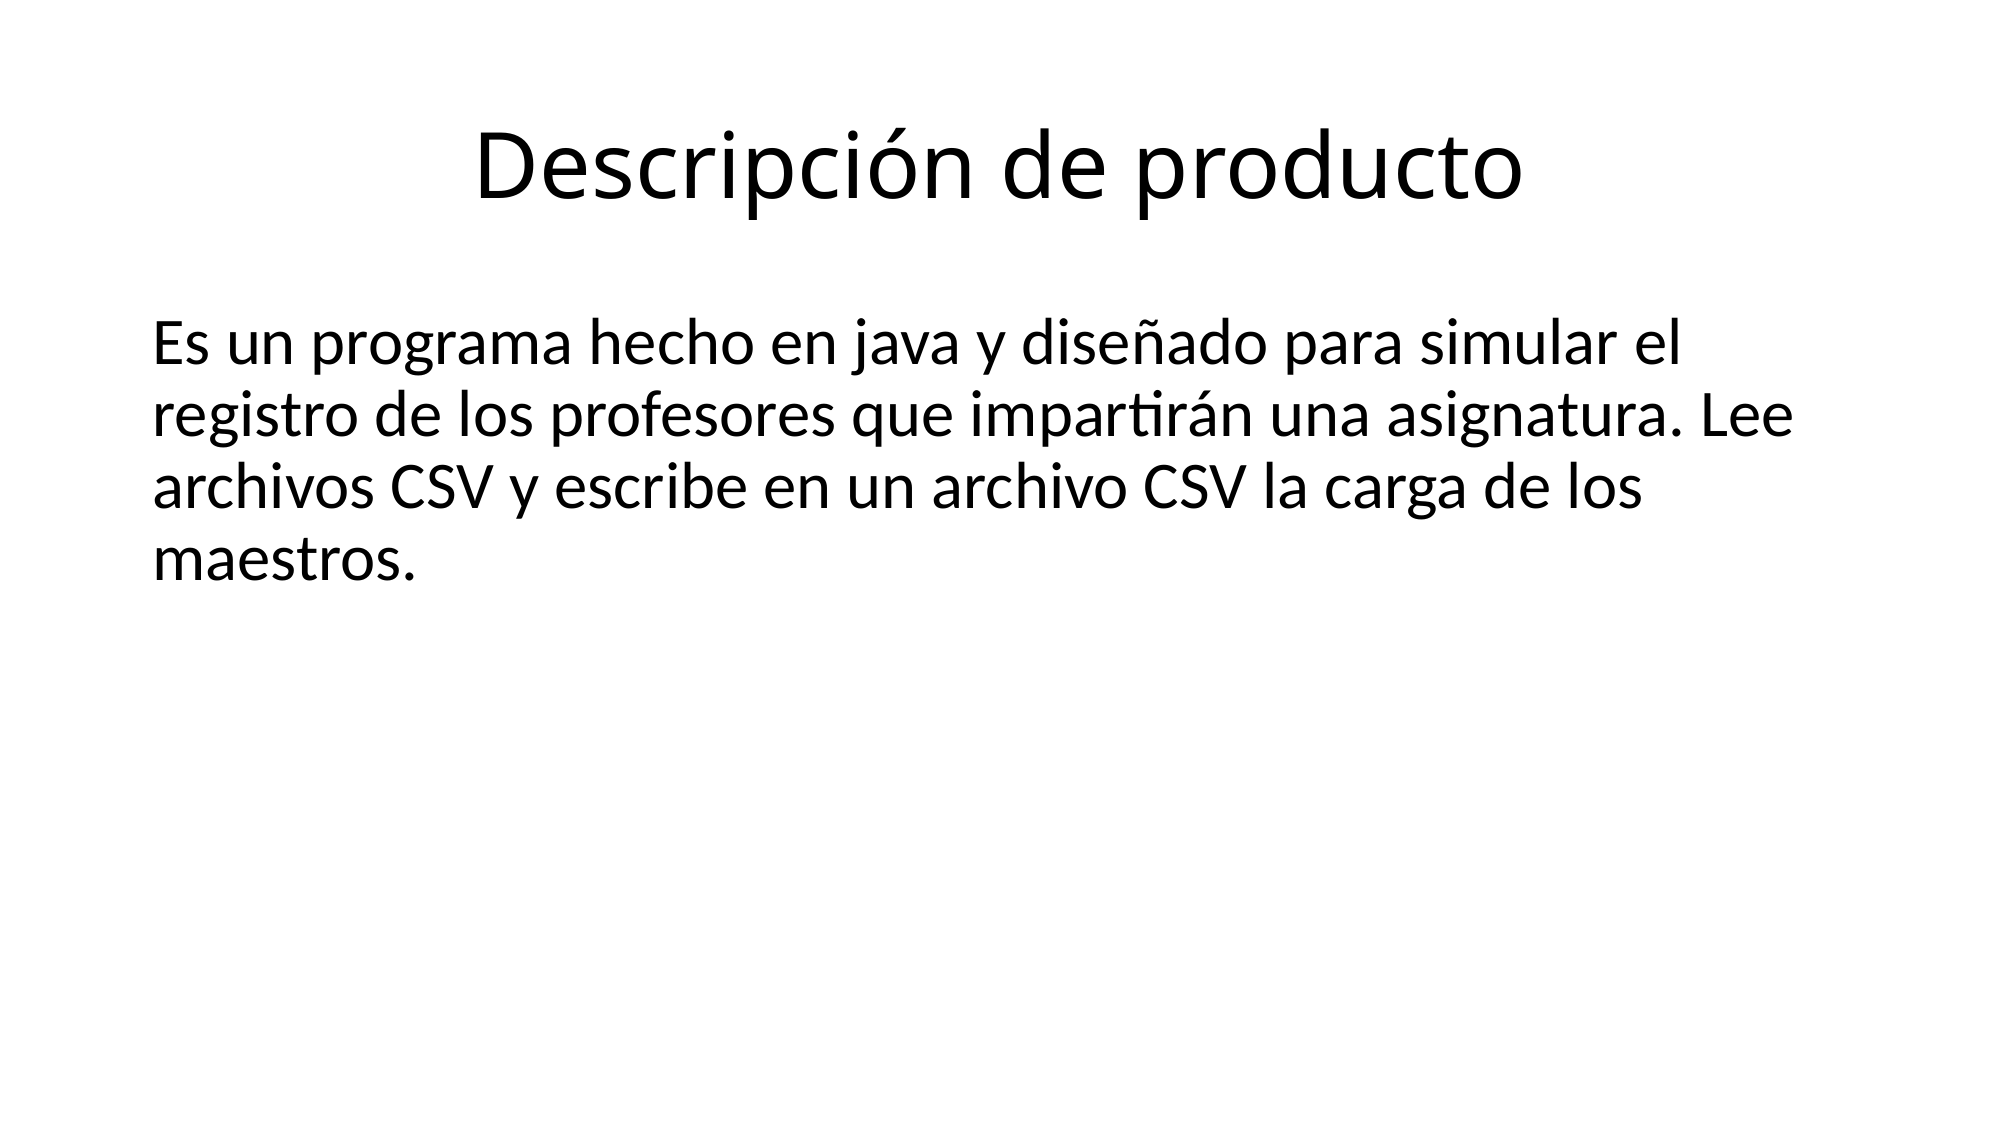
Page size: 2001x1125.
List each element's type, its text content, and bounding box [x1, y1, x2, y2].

list Es un programa hecho en java y diseñado para simular el registro de los profesores que impartirán una asignatura. Lee archivos CSV y escribe en un archivo CSV la carga de los maestros. [137, 299, 1863, 1014]
title Descripción de producto [137, 59, 1863, 278]
